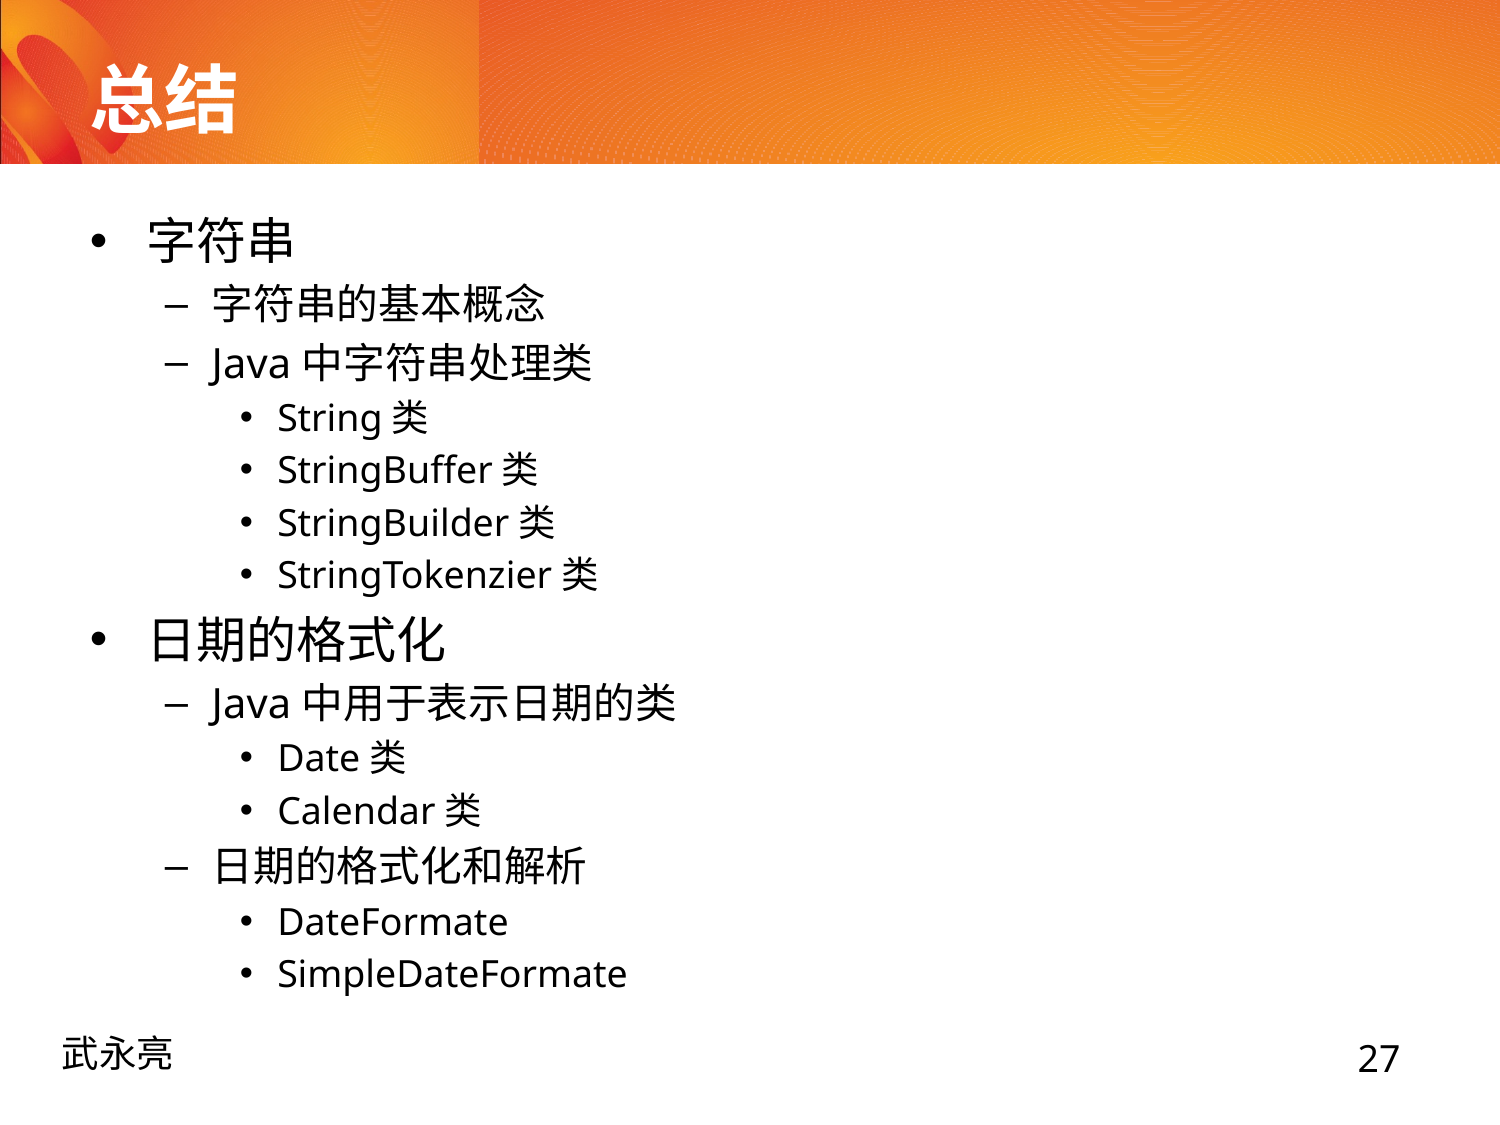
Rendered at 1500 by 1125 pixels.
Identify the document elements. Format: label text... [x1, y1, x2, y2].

title 总结 [75, 45, 1425, 167]
list 字符串 字符串的基本概念 Java中字符串处理类 String类 StringBuffer类 StringBuilder类 StringTokenzier类 日期的格式化 Java中用于表示日期的类 Date类 Calendar类 日期的格式化和解析 DateFormate SimpleDateFormate [75, 190, 1425, 1005]
picture [0, 0, 1500, 164]
